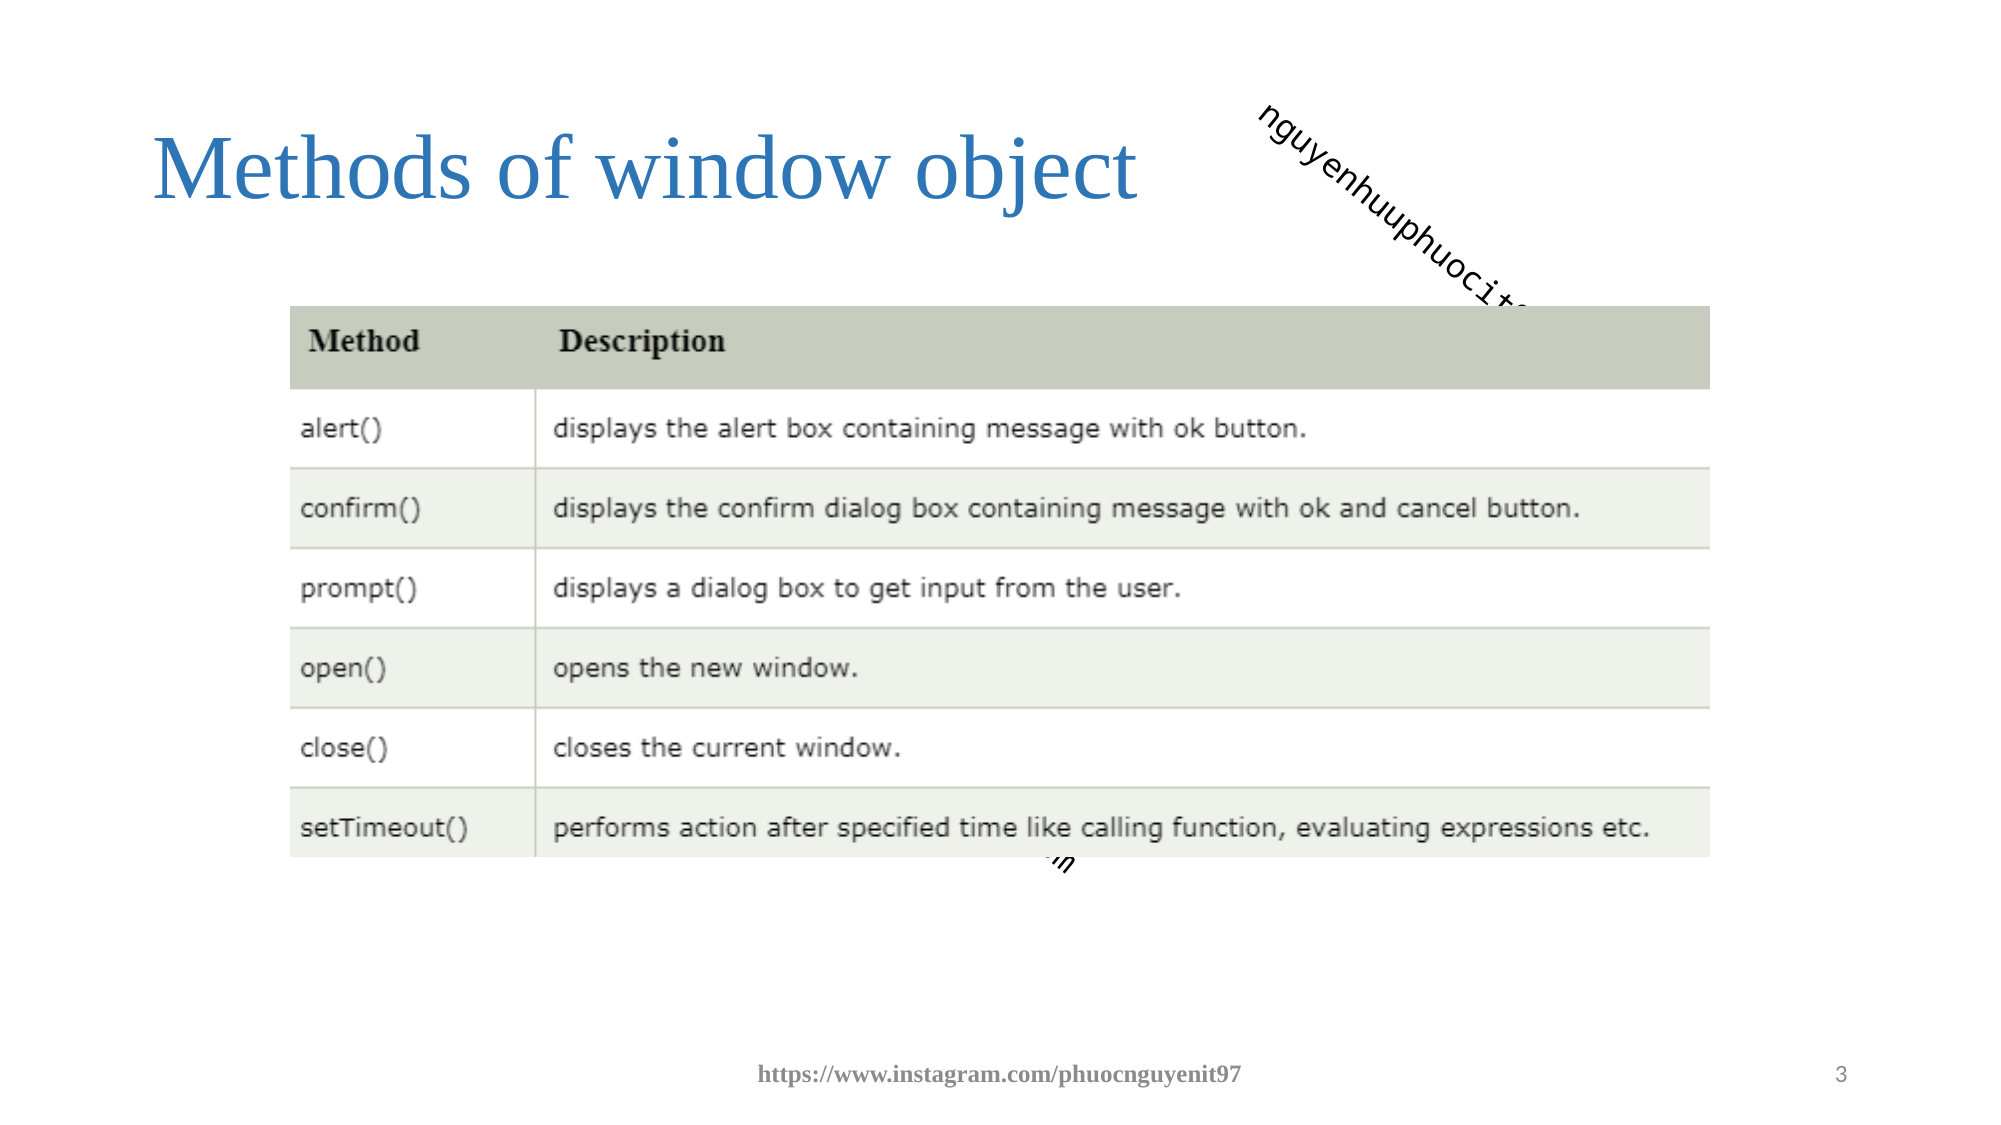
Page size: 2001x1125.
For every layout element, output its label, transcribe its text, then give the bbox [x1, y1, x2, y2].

title Methods of window object [137, 59, 1863, 278]
picture [290, 306, 1710, 857]
footer https://www.instagram.com/phuocnguyenit97 [662, 1042, 1338, 1103]
slide_number 3 [1412, 1042, 1863, 1103]
